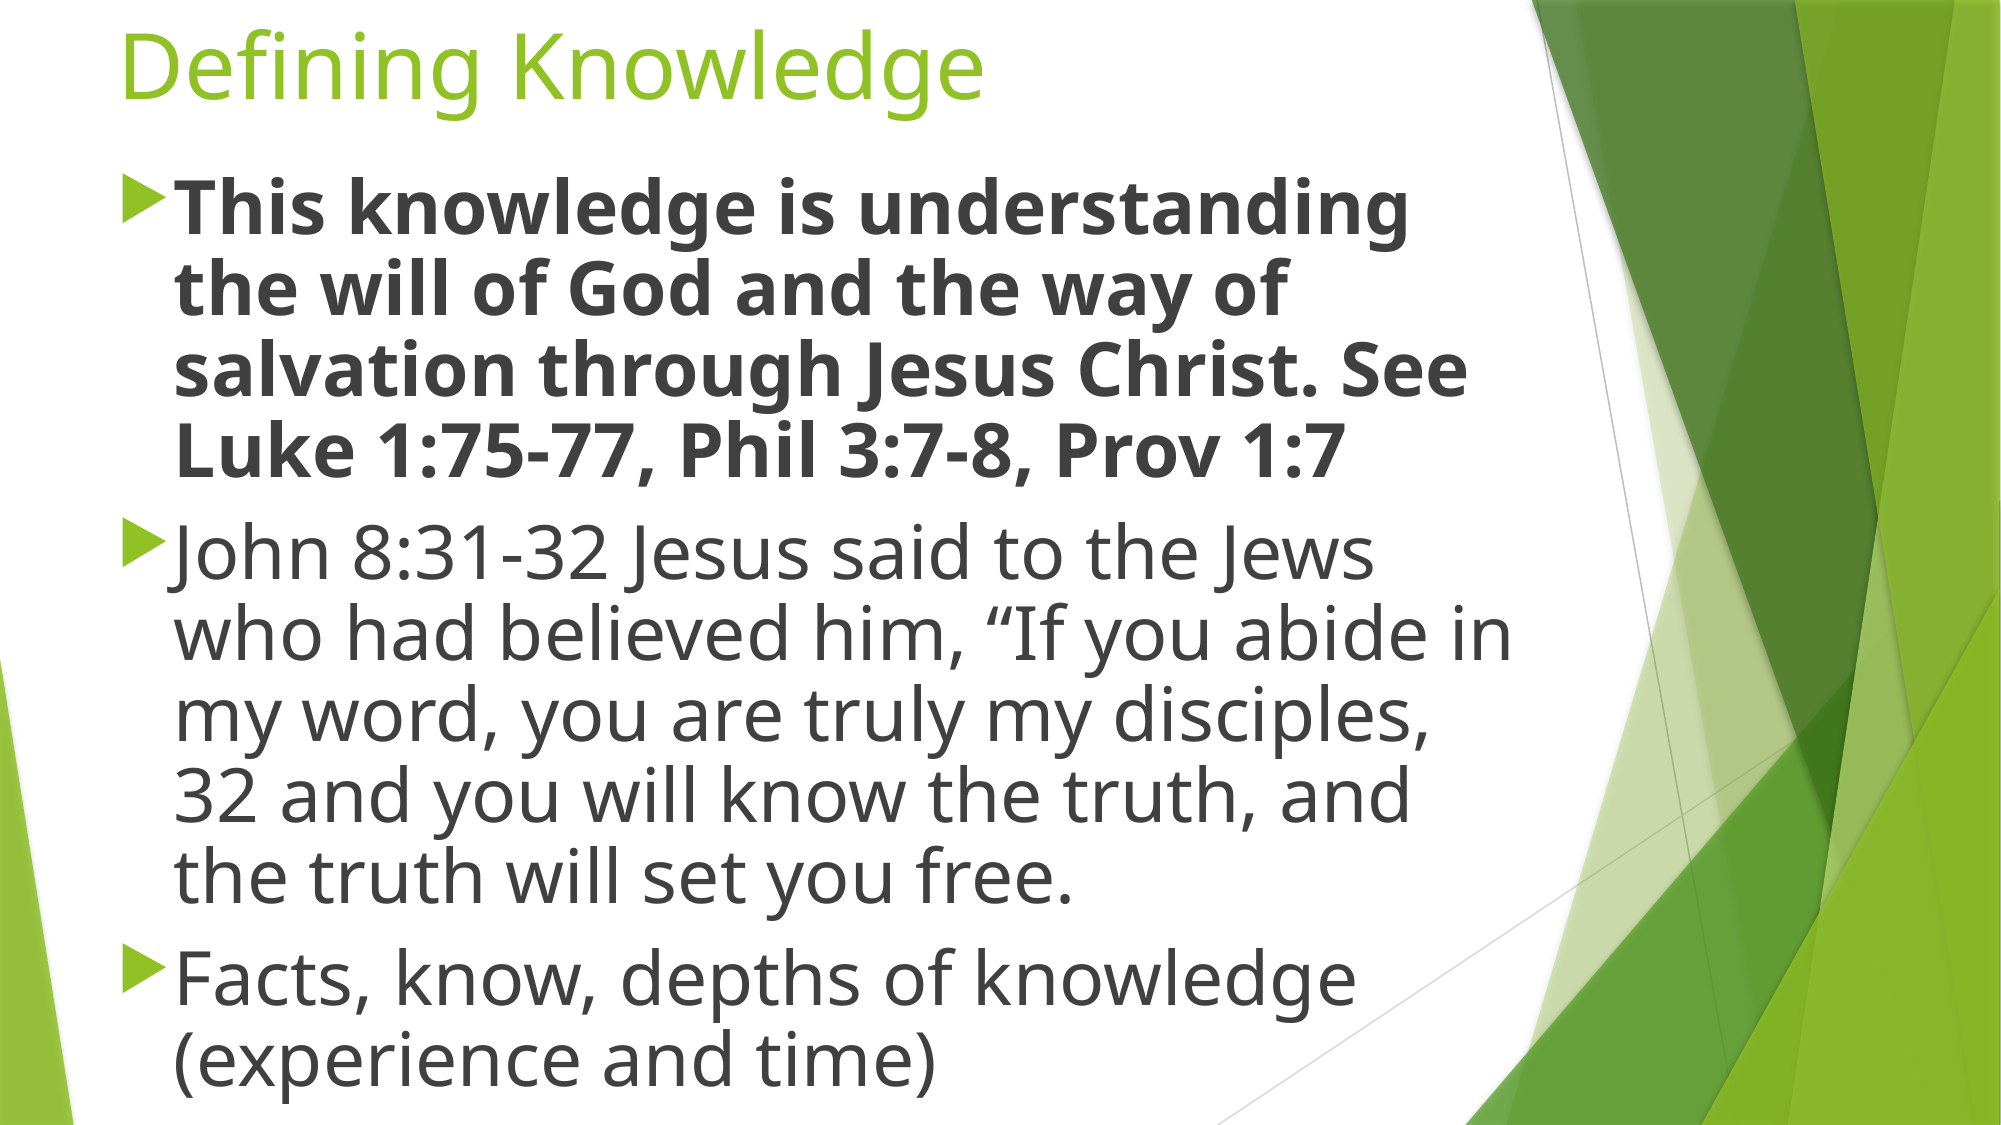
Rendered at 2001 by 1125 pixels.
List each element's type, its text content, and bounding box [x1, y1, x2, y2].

title Defining Knowledge [102, 0, 1513, 162]
list This knowledge is understanding the will of God and the way of salvation through Jesus Christ. See Luke 1:75-77, Phil 3:7-8, Prov 1:7 John 8:31-32 Jesus said to the Jews who had believed him, “If you abide in my word, you are truly my disciples, 32 and you will know the truth, and the truth will set you free. Facts, know, depths of knowledge (experience and time) [102, 162, 1541, 1088]
